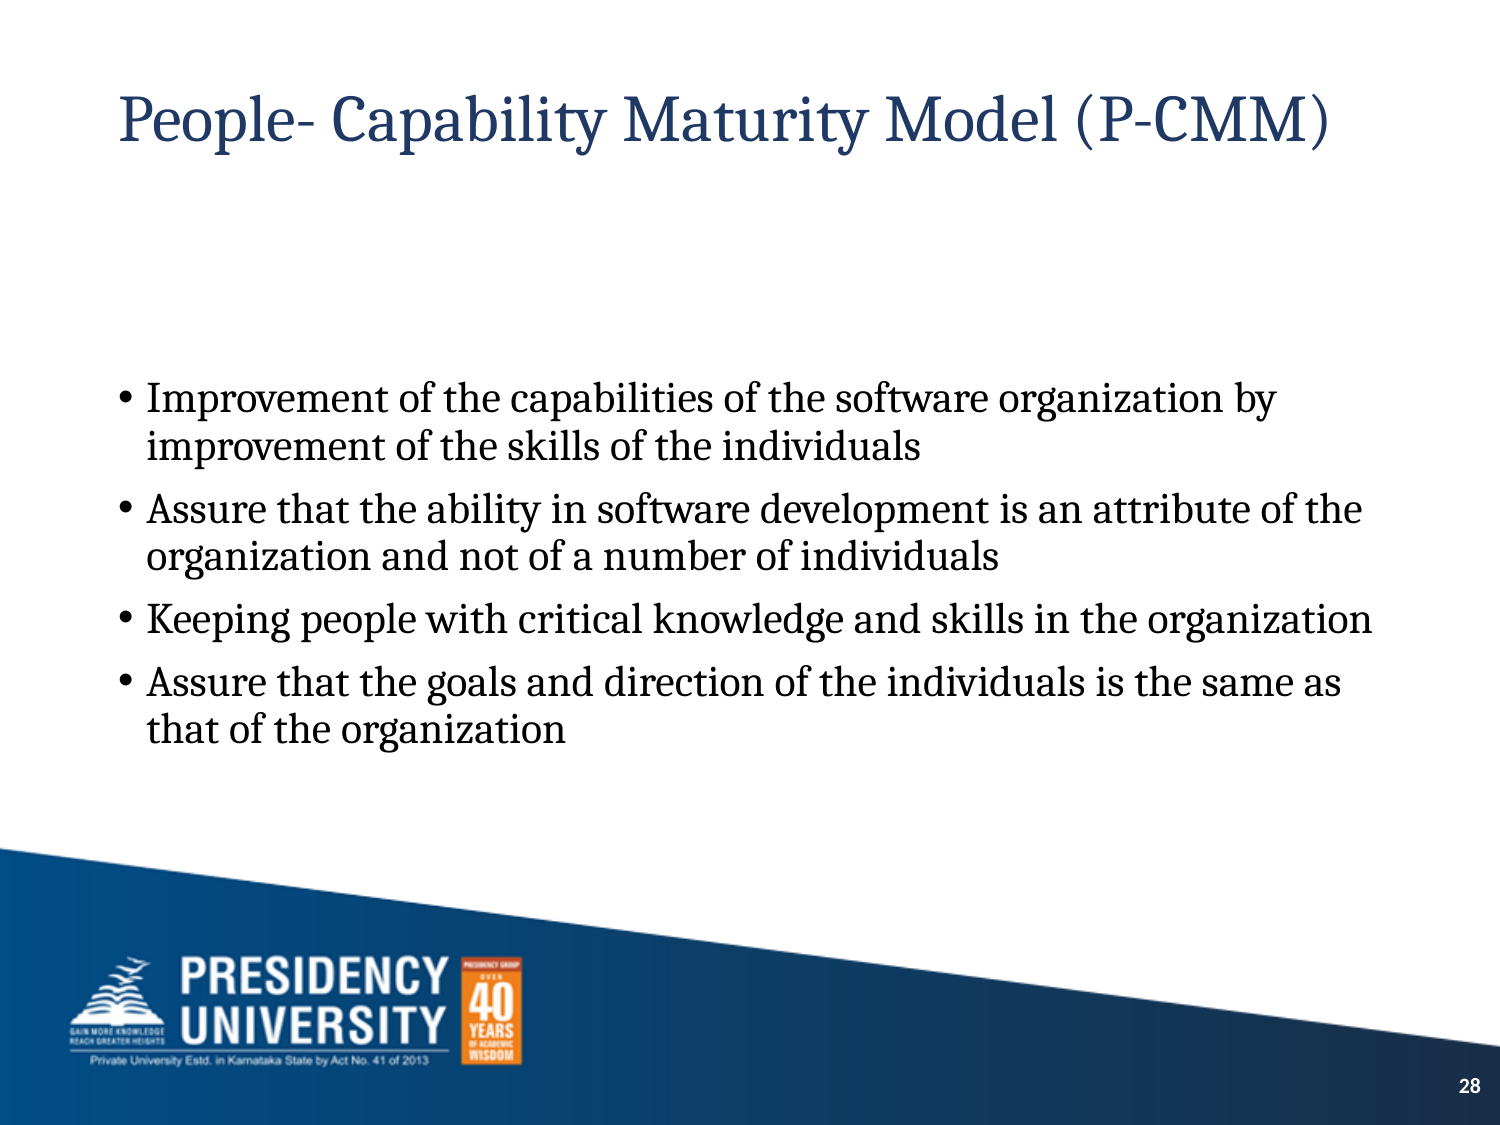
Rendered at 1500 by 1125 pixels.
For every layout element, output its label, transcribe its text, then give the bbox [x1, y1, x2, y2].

title People- Capability Maturity Model (P-CMM) [103, 51, 1397, 188]
slide_number 28 [1158, 1054, 1496, 1115]
picture [0, 845, 1500, 1125]
list Improvement of the capabilities of the software organization by improvement of the skills of the individuals Assure that the ability in software development is an attribute of the organization and not of a number of individuals Keeping people with critical knowledge and skills in the organization Assure that the goals and direction of the individuals is the same as that of the organization [103, 299, 1397, 1014]
